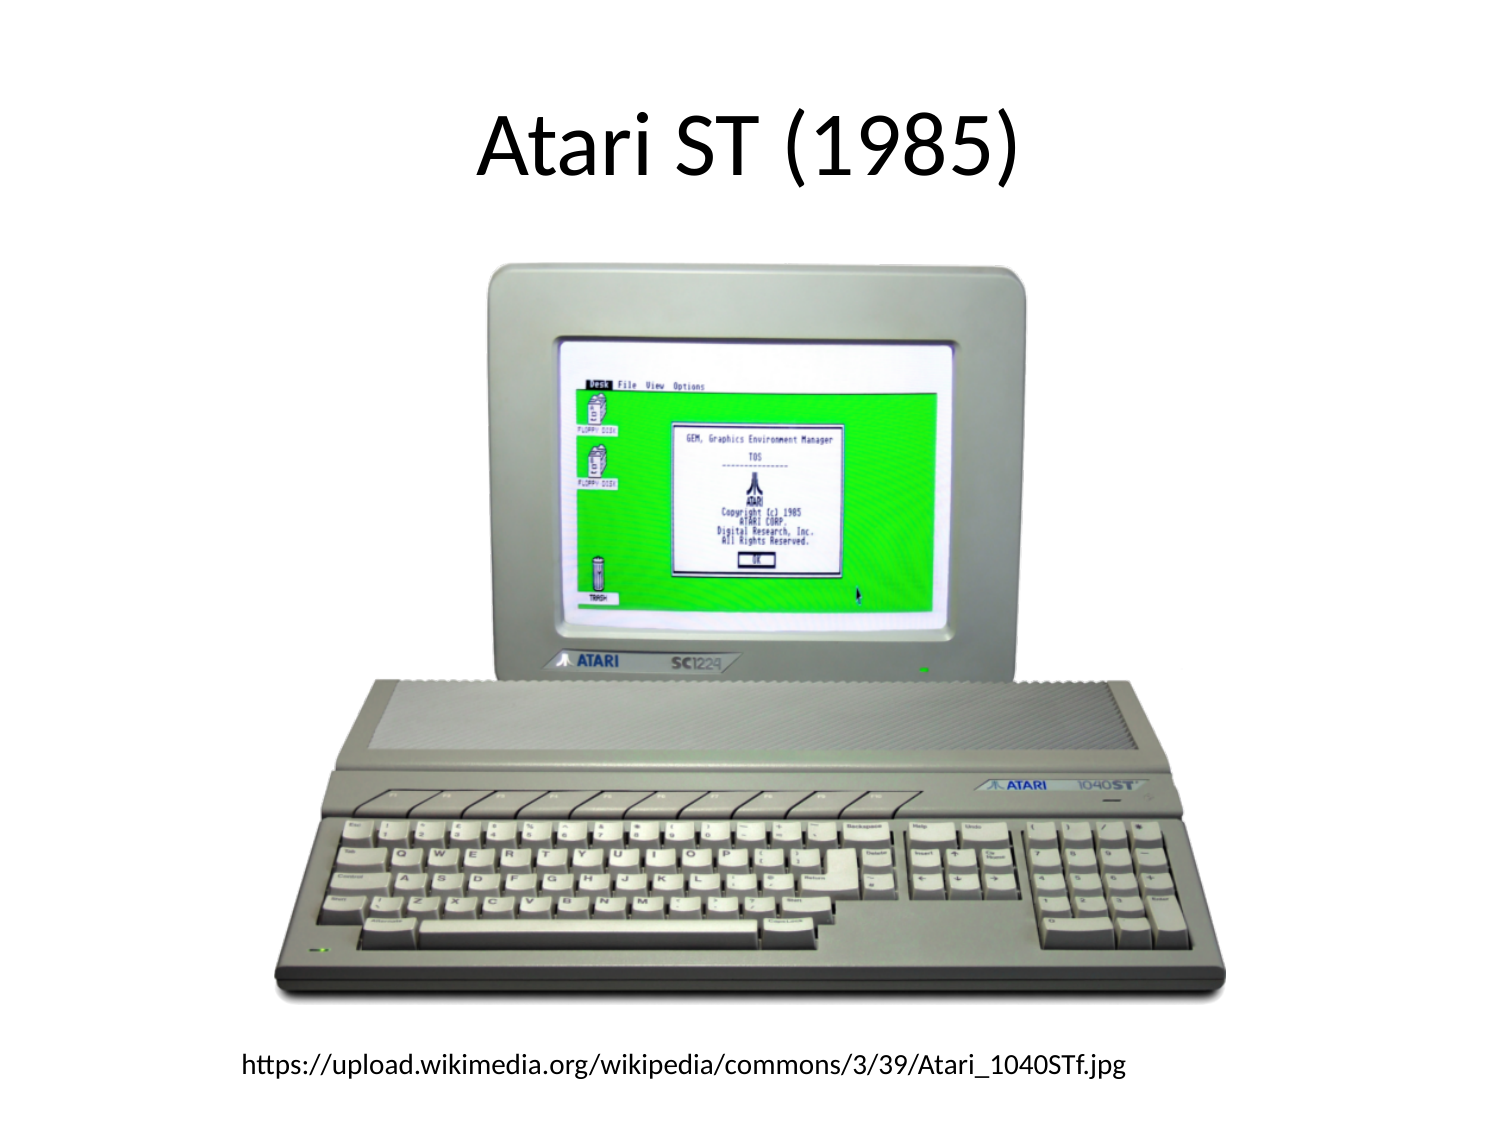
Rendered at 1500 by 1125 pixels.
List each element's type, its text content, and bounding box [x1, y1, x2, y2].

text_box https://upload.wikimedia.org/wikipedia/commons/3/39/Atari_1040STf.jpg [226, 1038, 1367, 1088]
title Atari ST (1985) [75, 45, 1425, 233]
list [74, 262, 1426, 1006]
